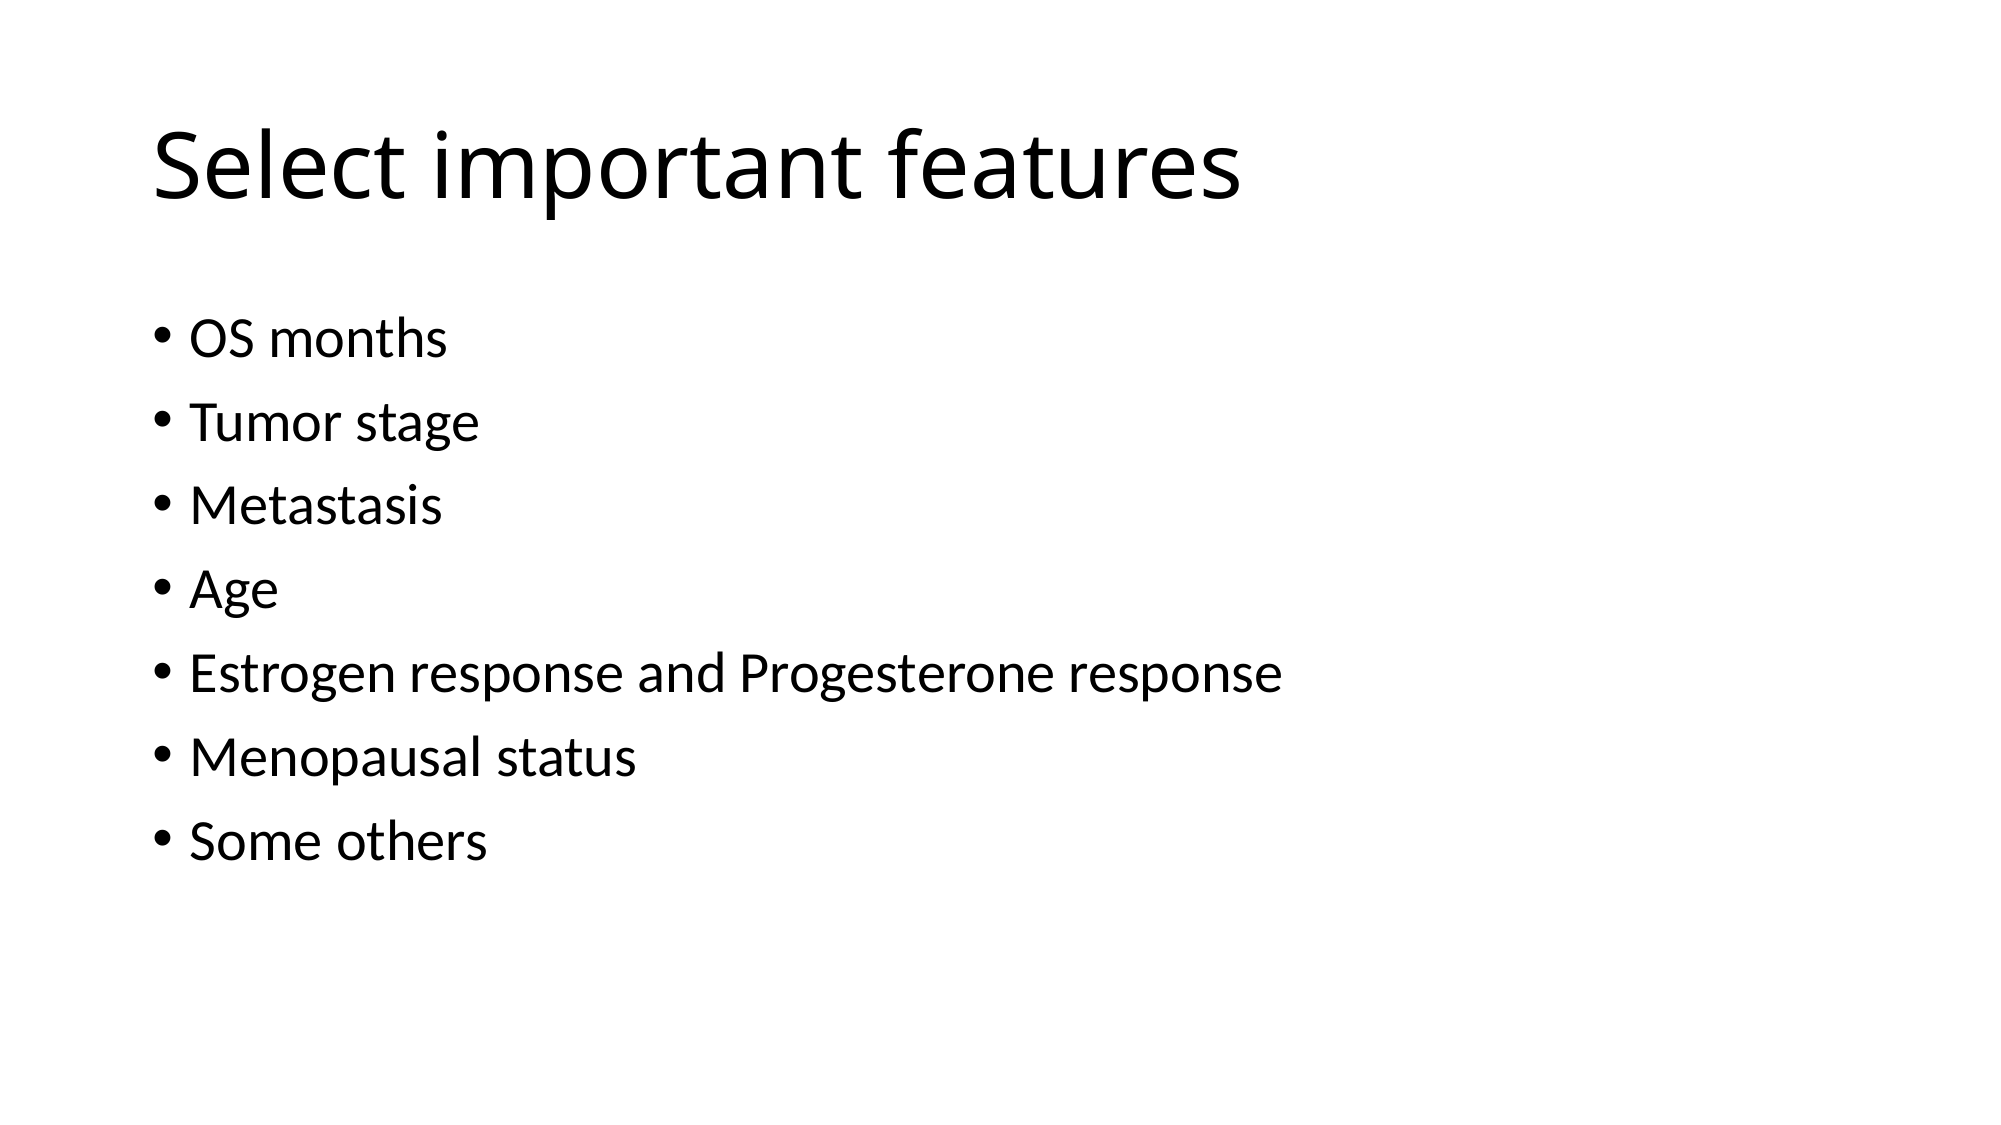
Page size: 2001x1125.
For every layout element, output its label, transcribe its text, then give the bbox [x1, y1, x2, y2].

list OS months Tumor stage Metastasis Age Estrogen response and Progesterone response Menopausal status Some others [137, 299, 1863, 1014]
title Select important features [137, 59, 1863, 278]
